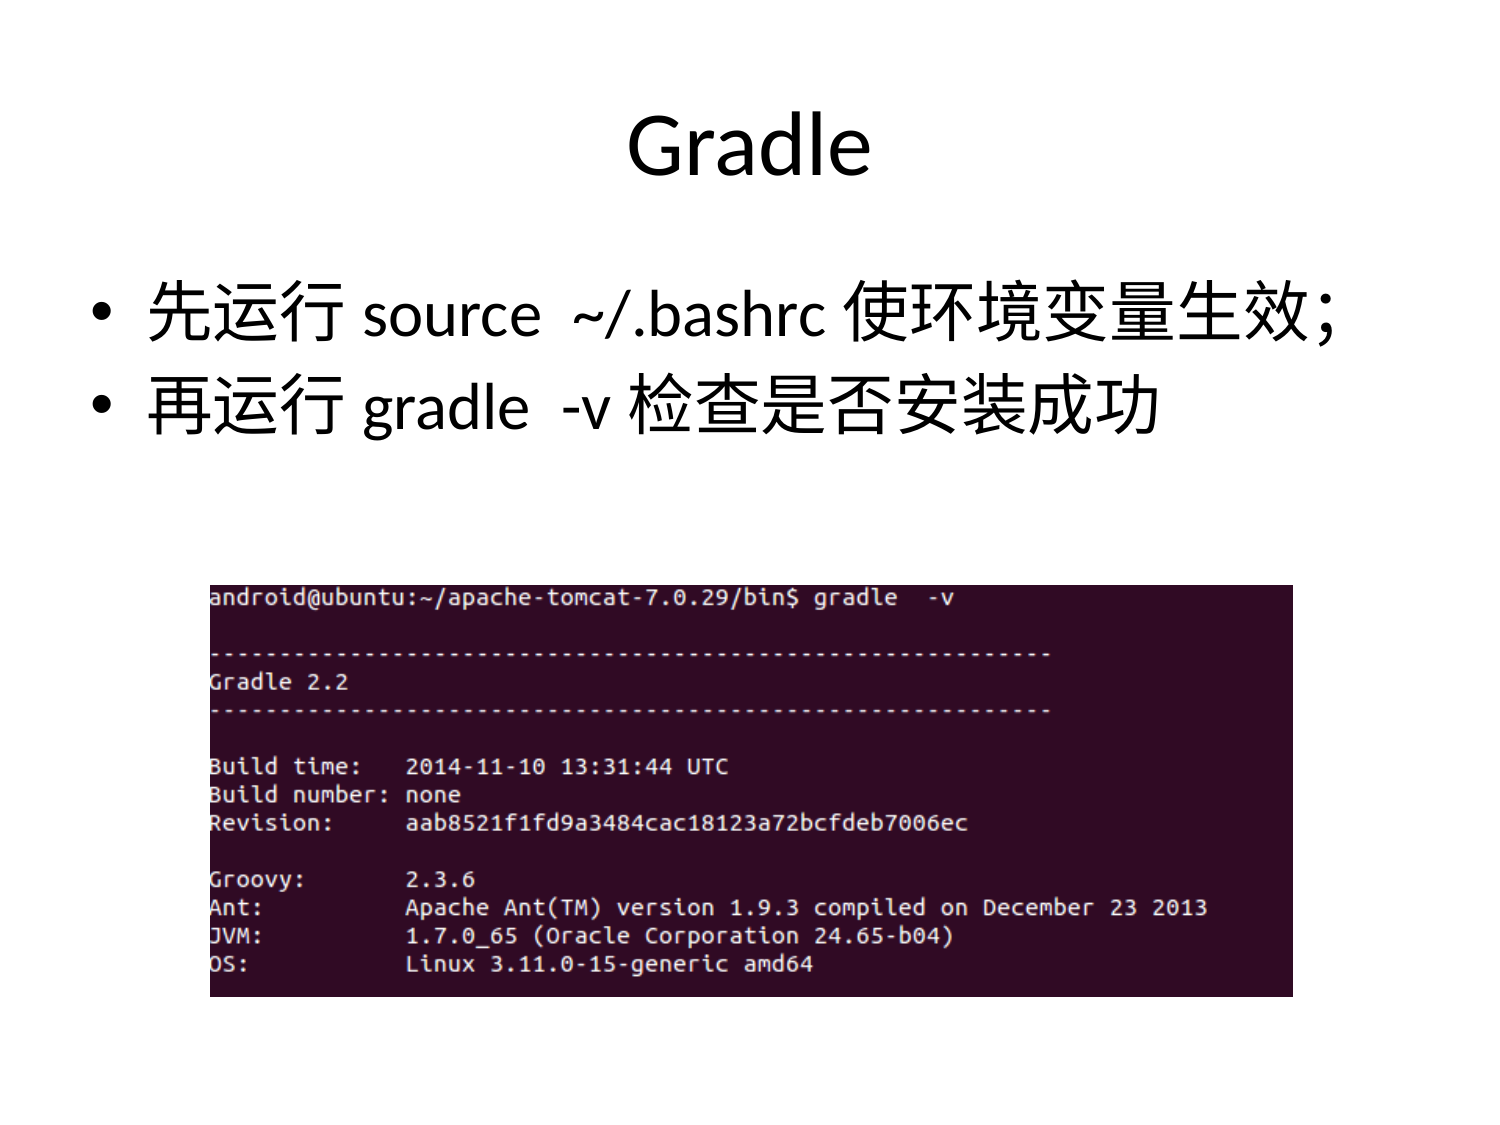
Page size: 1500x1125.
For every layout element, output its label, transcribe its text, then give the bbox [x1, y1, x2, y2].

title Gradle [75, 45, 1425, 233]
list 先运行source ~/.bashrc使环境变量生效； 再运行gradle -v检查是否安装成功 [75, 262, 1425, 493]
picture [210, 585, 1293, 998]
